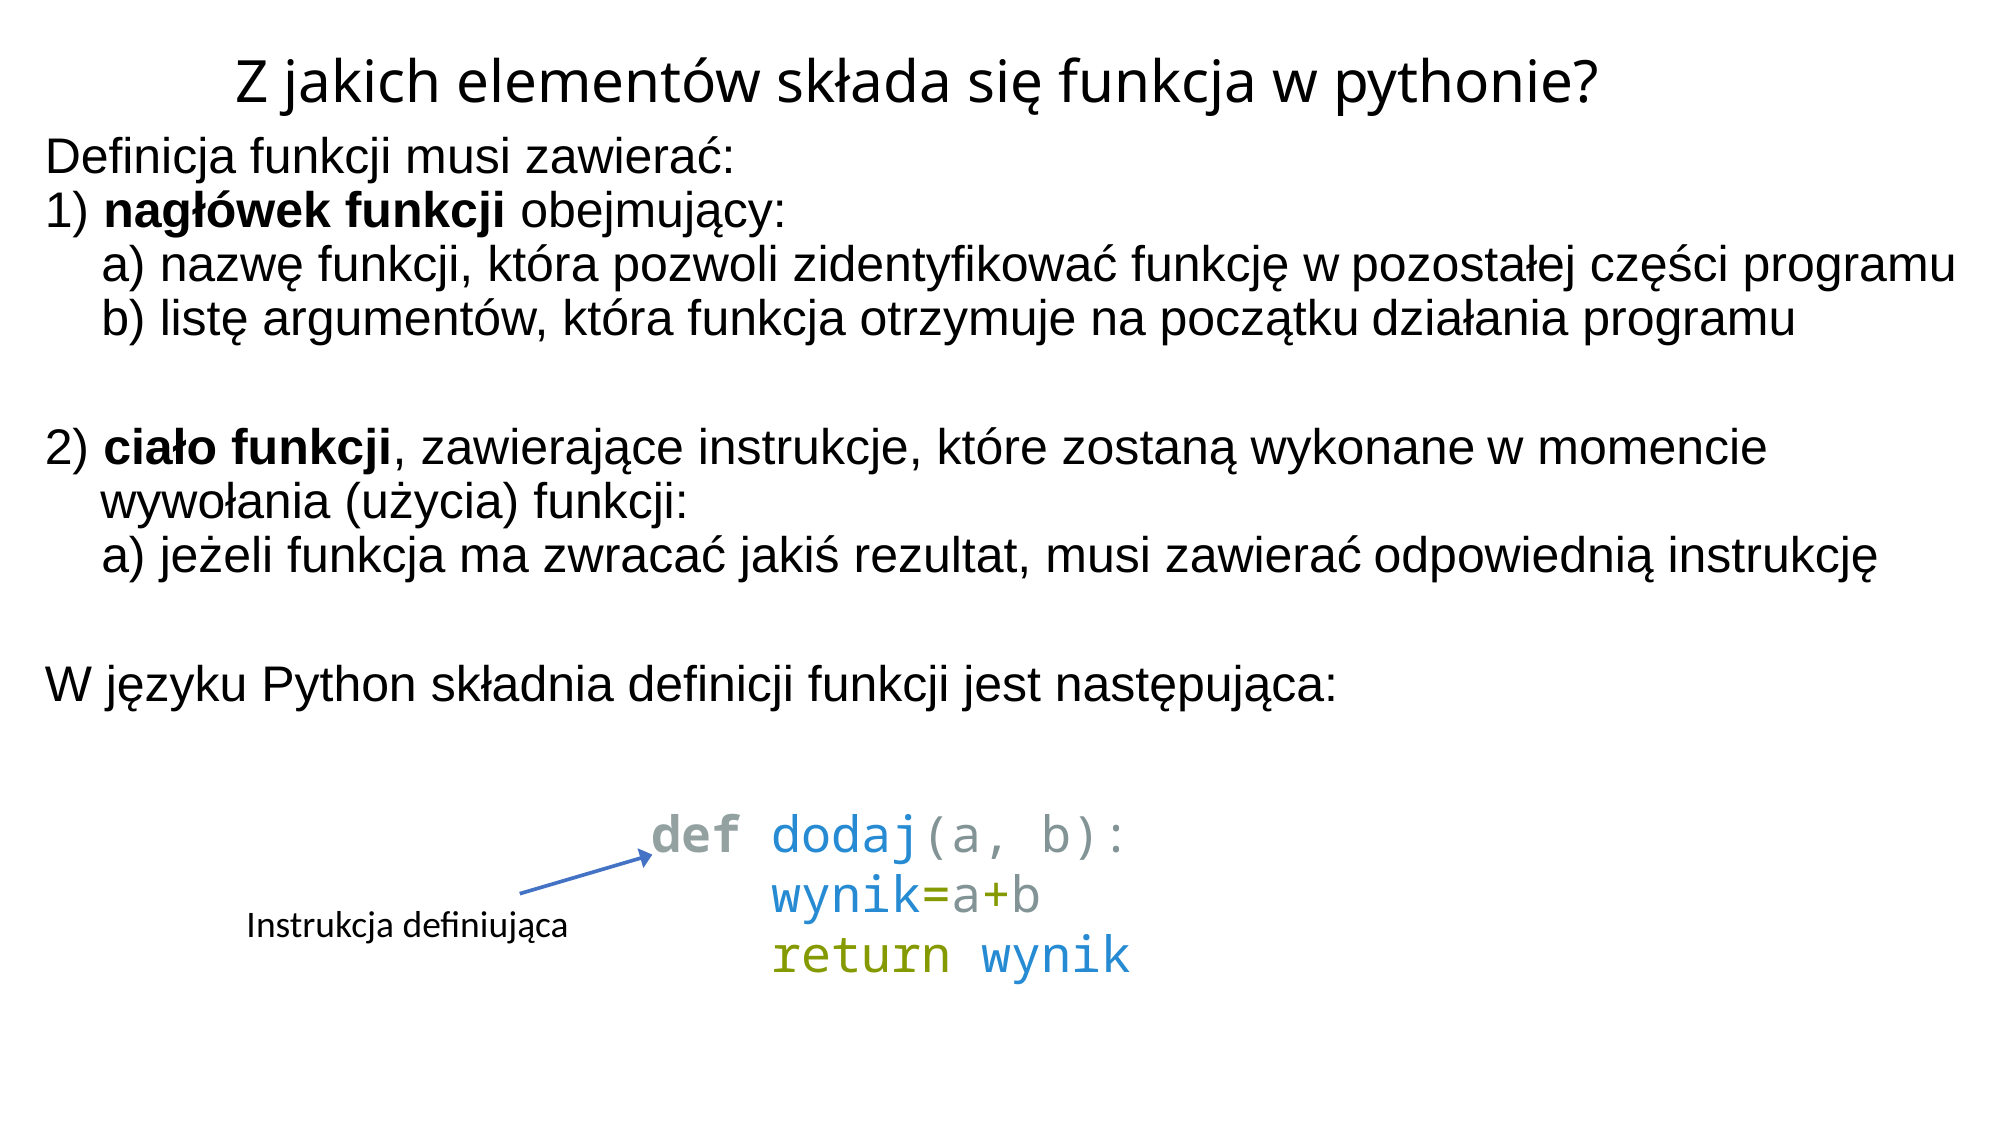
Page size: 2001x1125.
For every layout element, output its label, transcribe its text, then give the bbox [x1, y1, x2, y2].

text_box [519, 854, 653, 894]
subtitle Definicja funkcji musi zawierać: 1) nagłówek funkcji obejmujący: a) nazwę funkcji, która pozwoli zidentyfikować funkcję w pozostałej części programu b) listę argumentów, która funkcja otrzymuje na początku działania programu 2) ciało funkcji, zawierające instrukcje, które zostaną wykonane w momencie wywołania (użycia) funkcji: a) jeżeli funkcja ma zwracać jakiś rezultat, musi zawierać odpowiednią instrukcję W języku Python składnia definicji funkcji jest następująca: [29, 122, 1981, 936]
text_box Instrukcja definiująca [231, 892, 584, 953]
text_box def dodaj(a, b): wynik=a+b return wynik [637, 795, 1152, 990]
title Z jakich elementów składa się funkcja w pythonie? [167, 44, 1668, 122]
